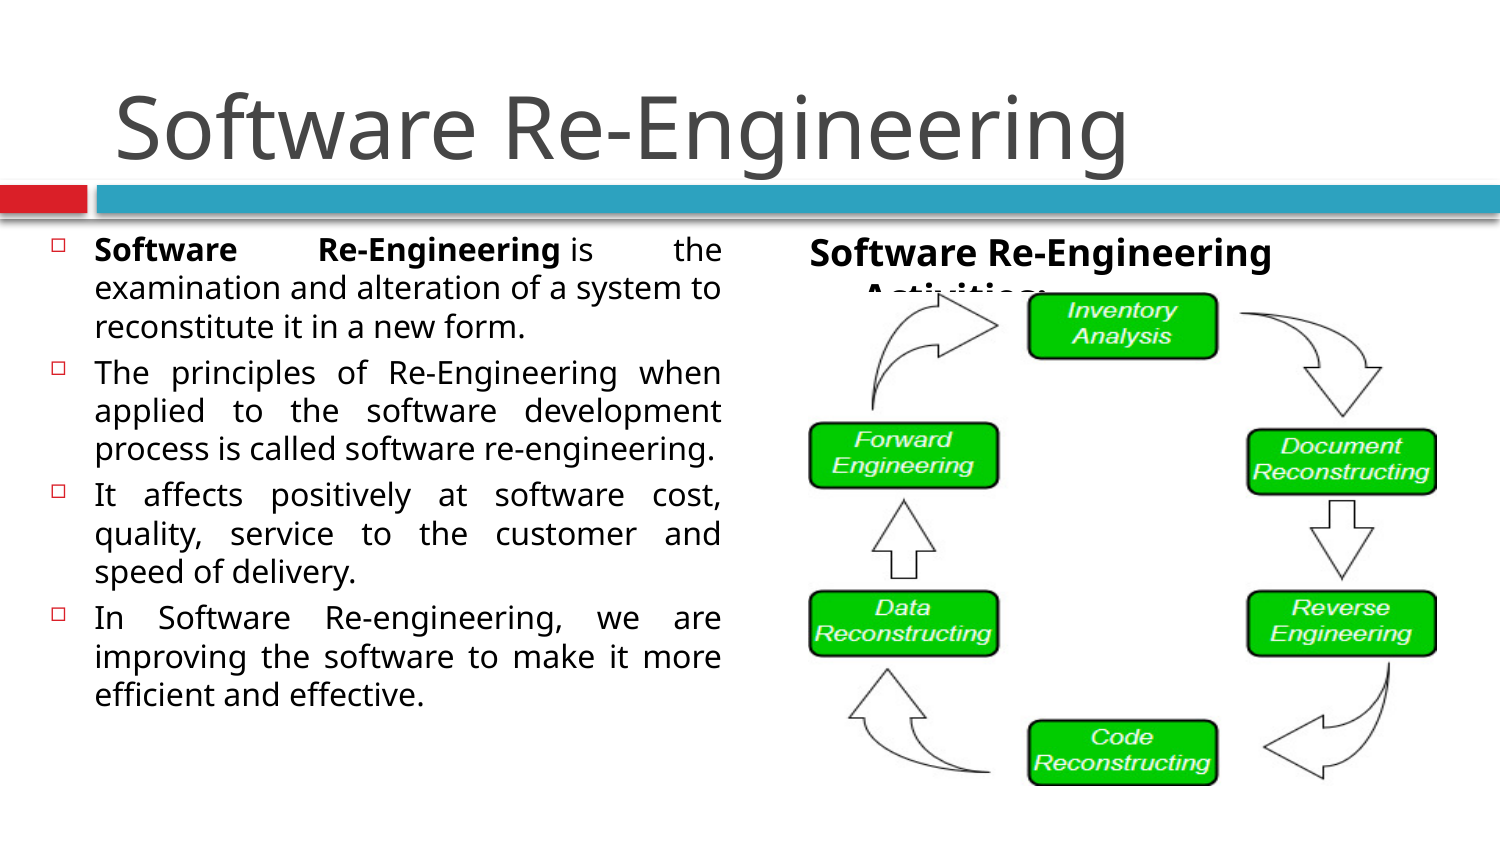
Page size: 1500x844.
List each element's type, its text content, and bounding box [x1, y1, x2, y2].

picture [808, 292, 1437, 786]
list Software Re-Engineering Activities: [794, 221, 1433, 759]
list Software Re-Engineering is the examination and alteration of a system to reconstitute it in a new form. The principles of Re-Engineering when applied to the software development process is called software re-engineering. It affects positively at software cost, quality, service to the customer and speed of delivery. In Software Re-engineering, we are improving the software to make it more efficient and effective. [35, 221, 738, 759]
title Software Re-Engineering [99, 19, 1438, 185]
